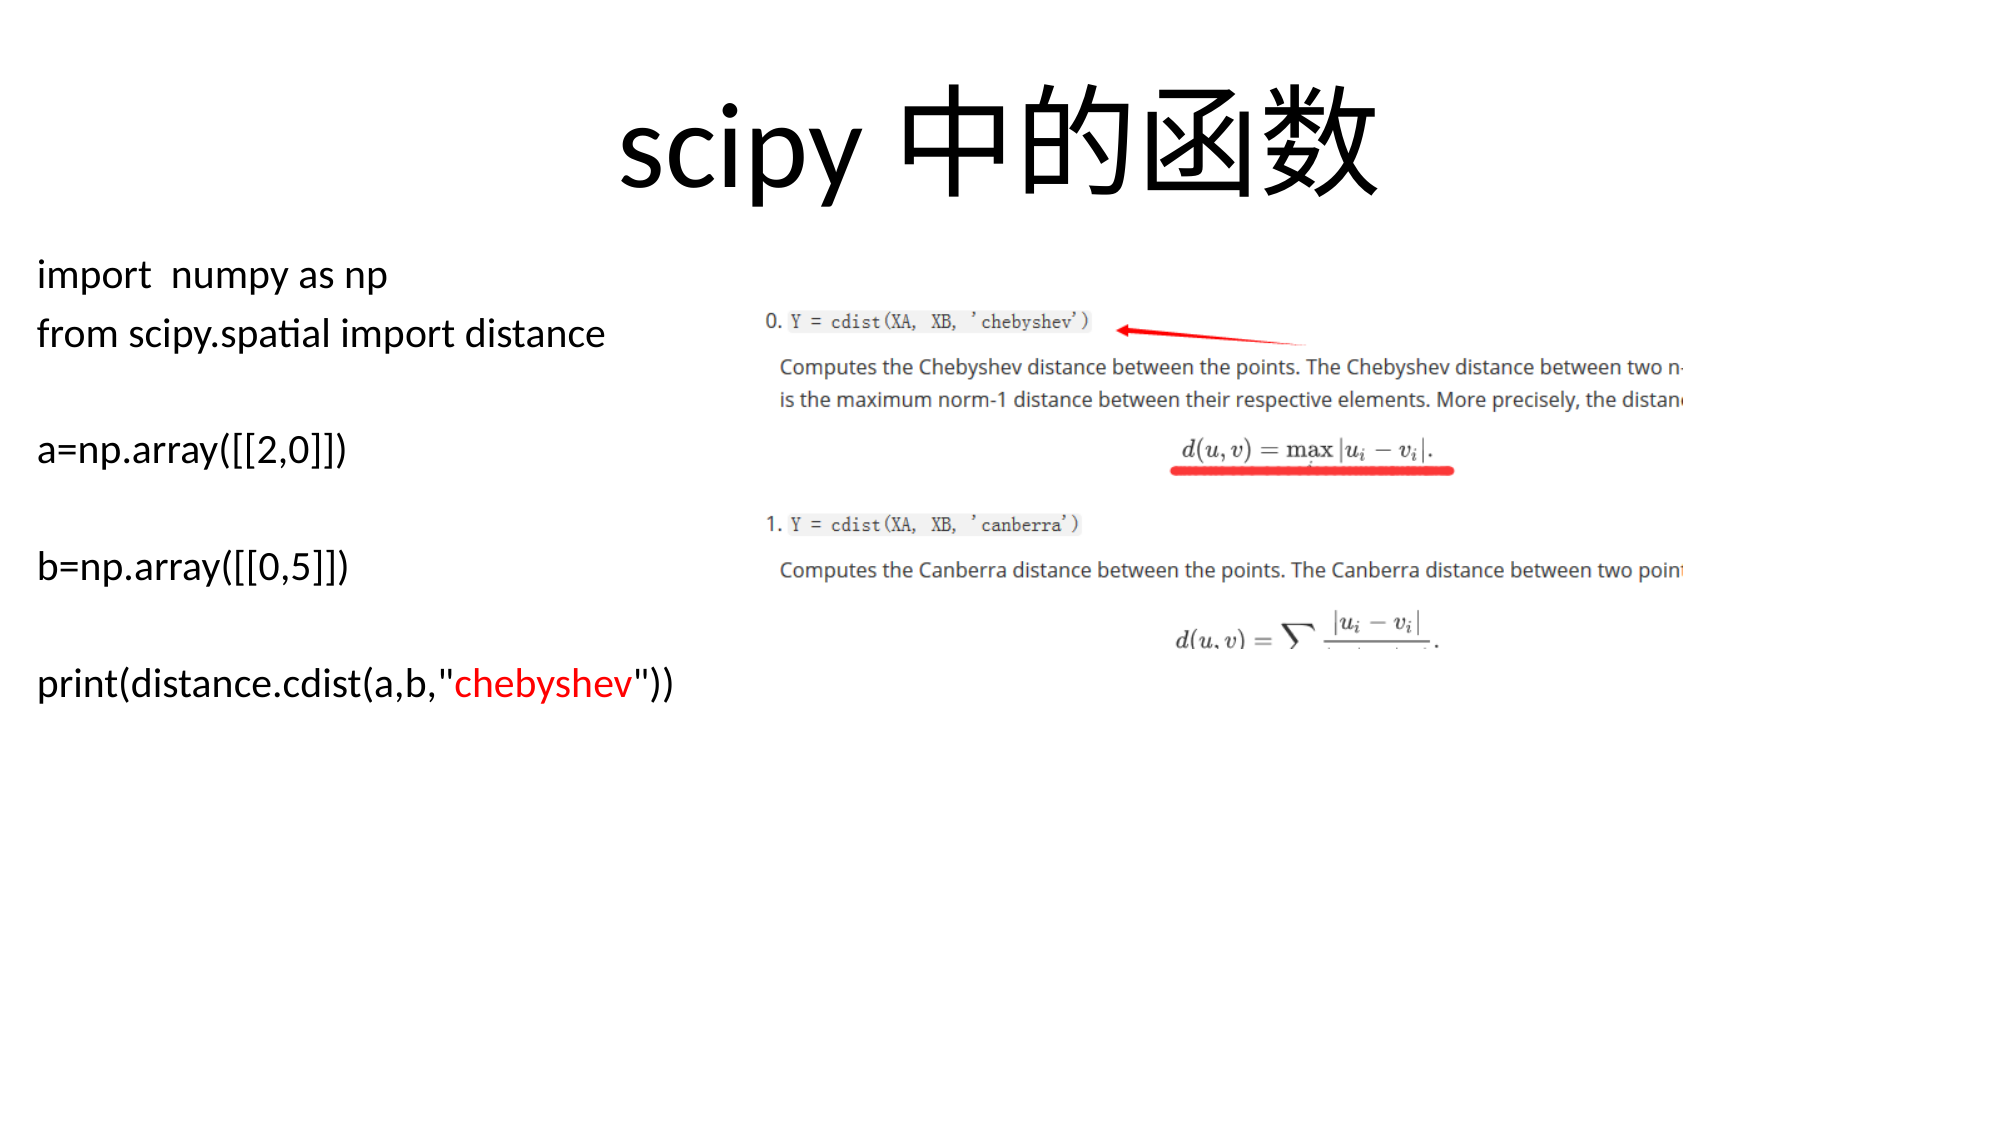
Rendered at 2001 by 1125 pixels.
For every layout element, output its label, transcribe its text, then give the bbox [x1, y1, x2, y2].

picture [764, 288, 1683, 649]
list import numpy as np from scipy.spatial import distance a=np.array([[2,0]]) b=np.array([[0,5]]) print(distance.cdist(a,b,"chebyshev")) [21, 239, 1852, 1057]
title scipy中的函数 [99, 45, 1900, 233]
